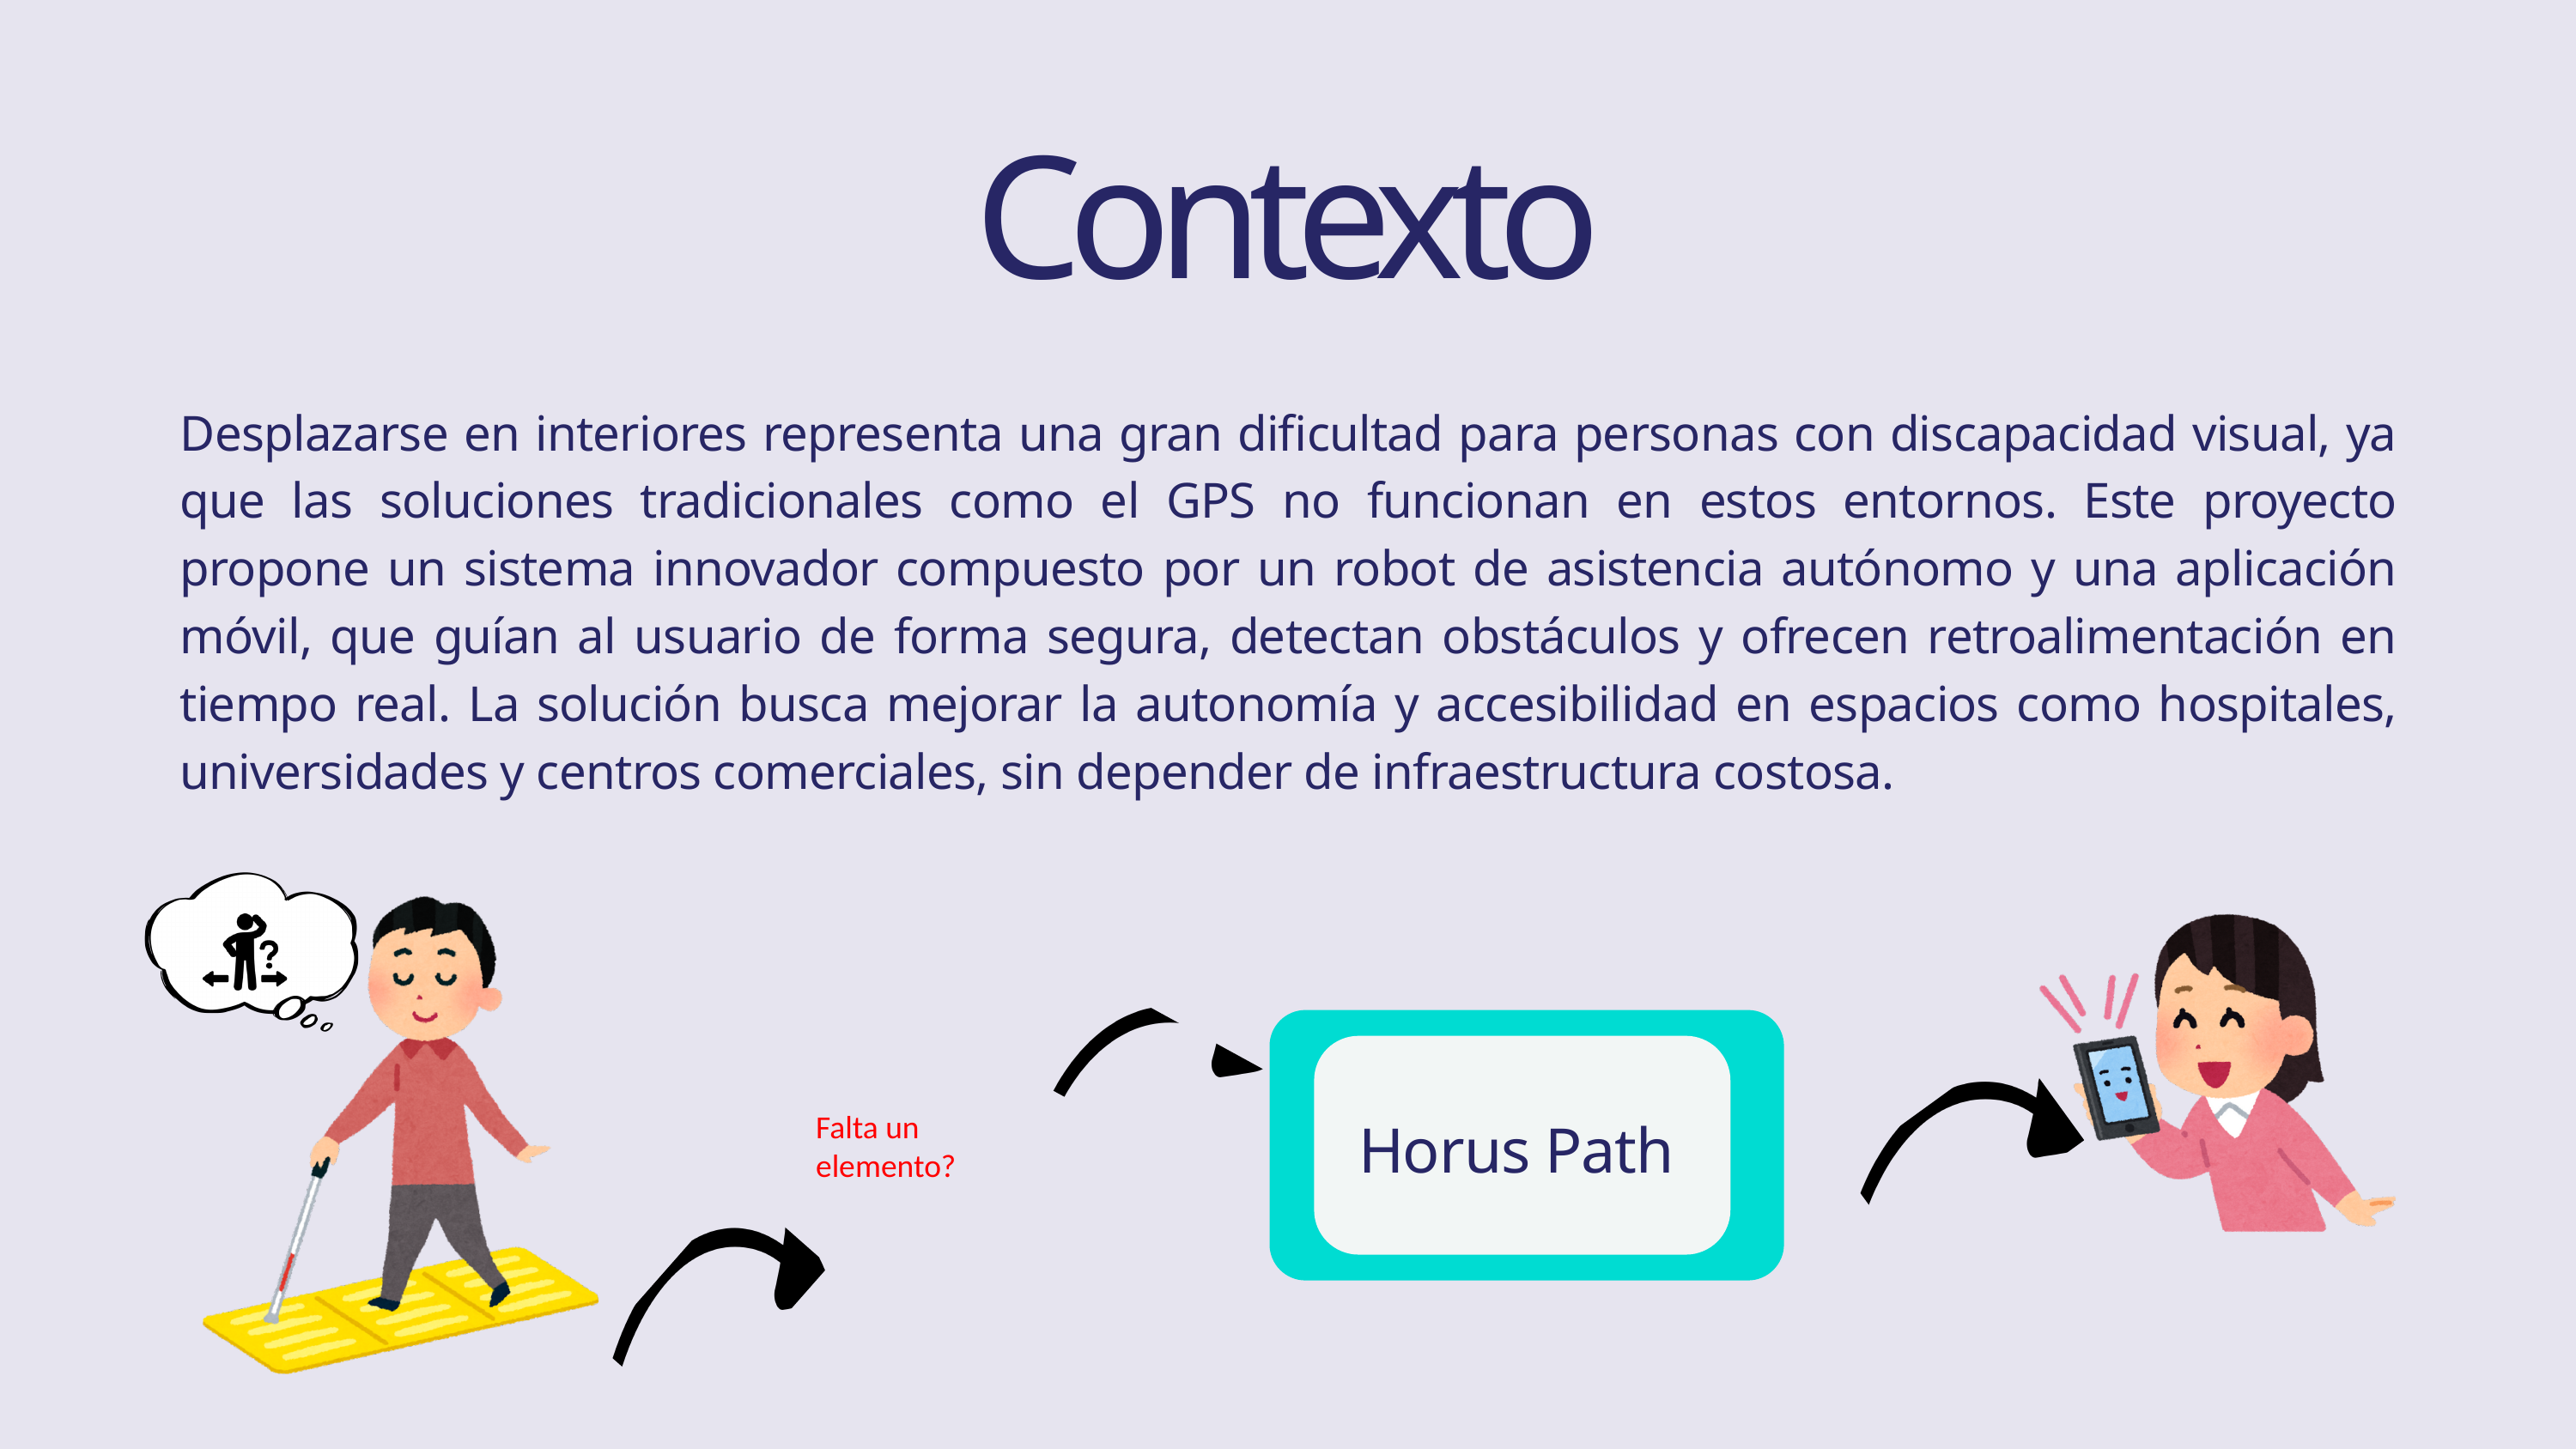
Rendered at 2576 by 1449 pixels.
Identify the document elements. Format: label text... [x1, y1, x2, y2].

text_box [144, 872, 359, 1032]
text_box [1269, 1009, 1784, 1281]
text_box Desplazarse en interiores representa una gran dificultad para personas con discapacidad visual, ya que las soluciones tradicionales como el GPS no funcionan en estos entornos. Este proyecto propone un sistema innovador compuesto por un robot de asistencia autónomo y una aplicación móvil, que guían al usuario de forma segura, detectan obstáculos y ofrecen retroalimentación en tiempo real. La solución busca mejorar la autonomía y accesibilidad en espacios como hospitales, universidades y centros comerciales, sin depender de infraestructura costosa. [179, 392, 2397, 867]
text_box Contexto [460, 149, 2115, 313]
text_box [202, 913, 288, 991]
text_box Falta un elemento? [803, 1100, 1066, 1190]
text_box [1025, 970, 1265, 1178]
text_box [1842, 1043, 2038, 1265]
text_box [2038, 913, 2397, 1234]
text_box [599, 1186, 829, 1426]
text_box [202, 895, 599, 1374]
